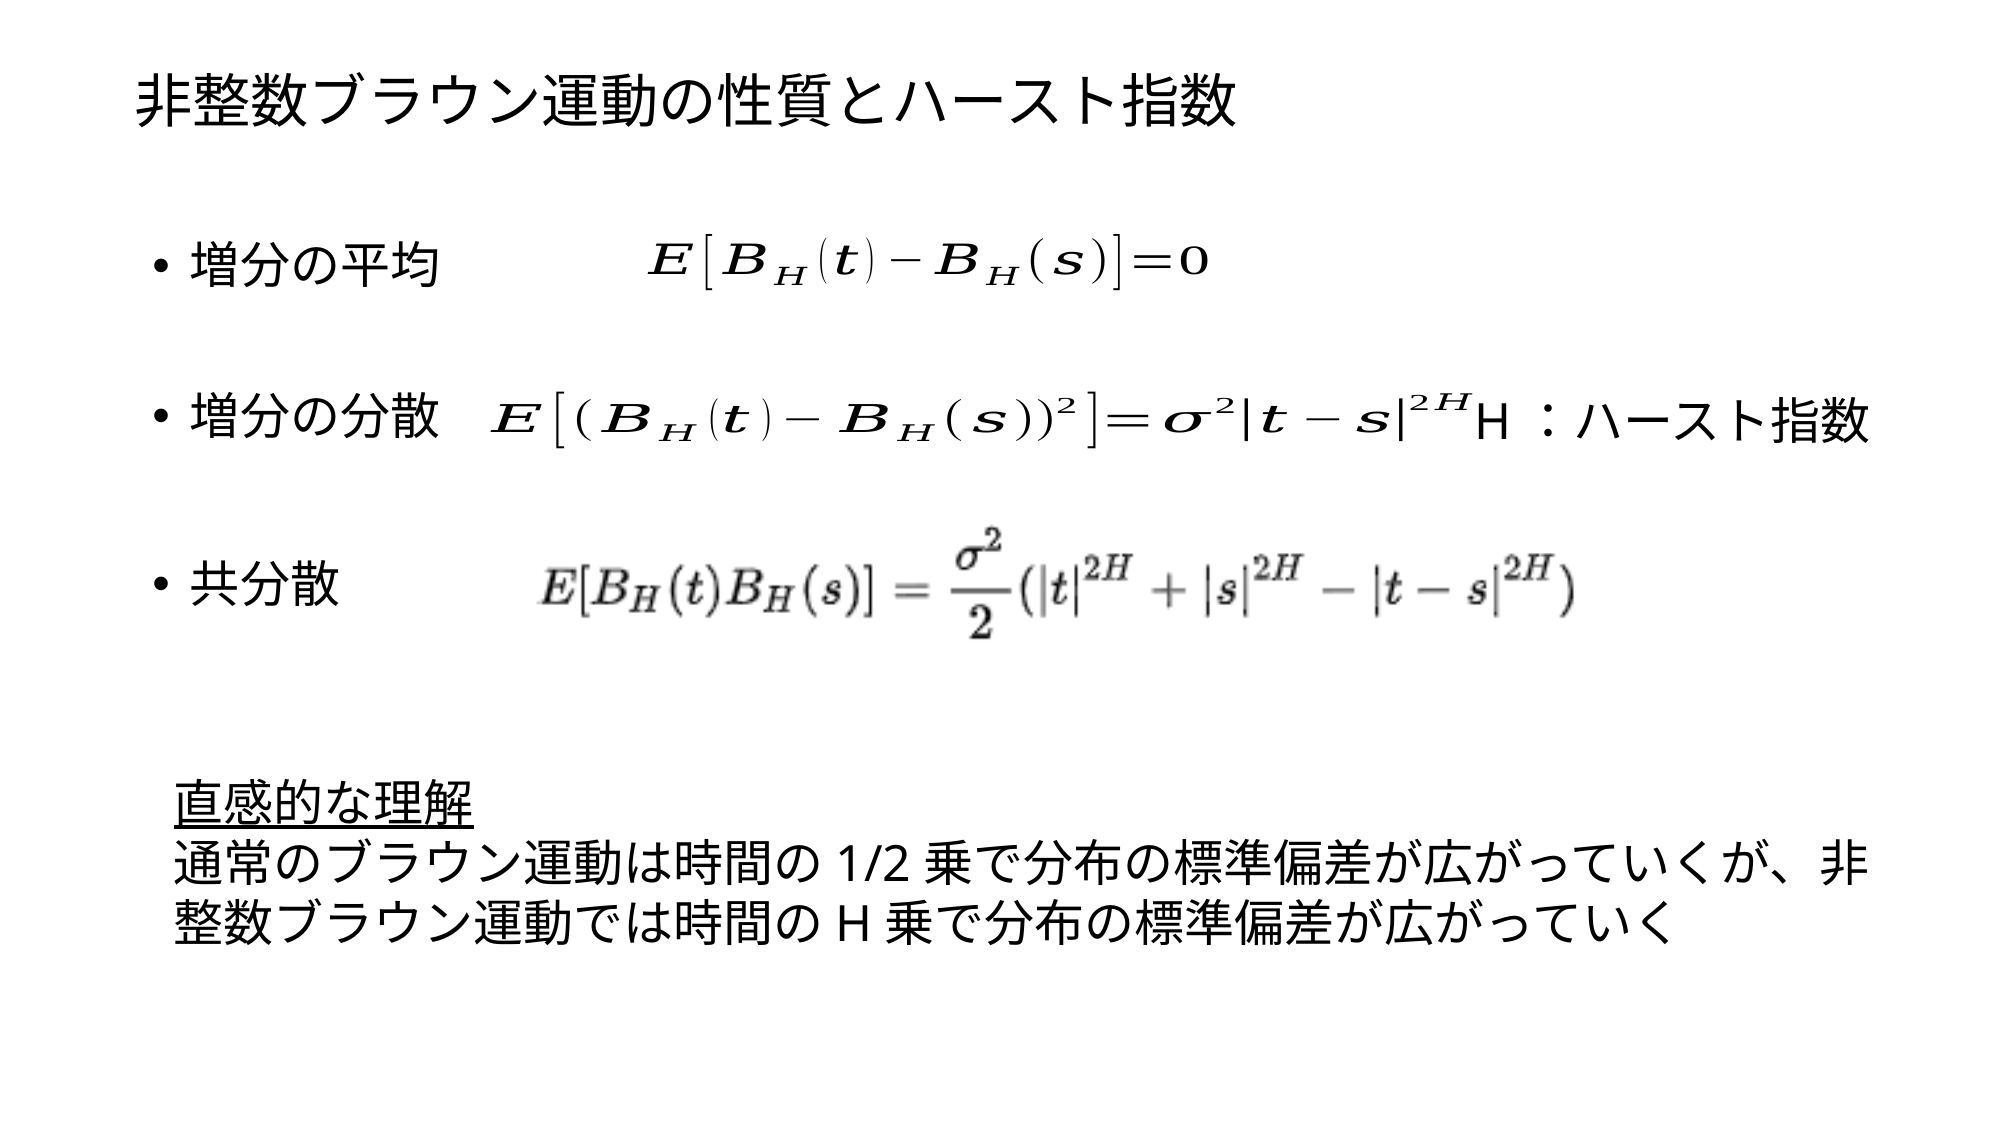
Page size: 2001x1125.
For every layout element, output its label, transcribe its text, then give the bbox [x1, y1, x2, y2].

picture [506, 515, 1604, 650]
title 非整数ブラウン運動の性質とハースト指数 [119, 38, 1845, 170]
list 増分の平均 [137, 233, 507, 310]
text_box H：ハースト指数 [1446, 382, 1899, 457]
text_box 増分の分散 [137, 383, 507, 460]
text_box 直感的な理解 通常のブラウン運動は時間の1/2乗で分布の標準偏差が広がっていくが、非整数ブラウン運動では時間のH乗で分布の標準偏差が広がっていく [158, 763, 1899, 959]
text_box 共分散 [137, 551, 506, 629]
